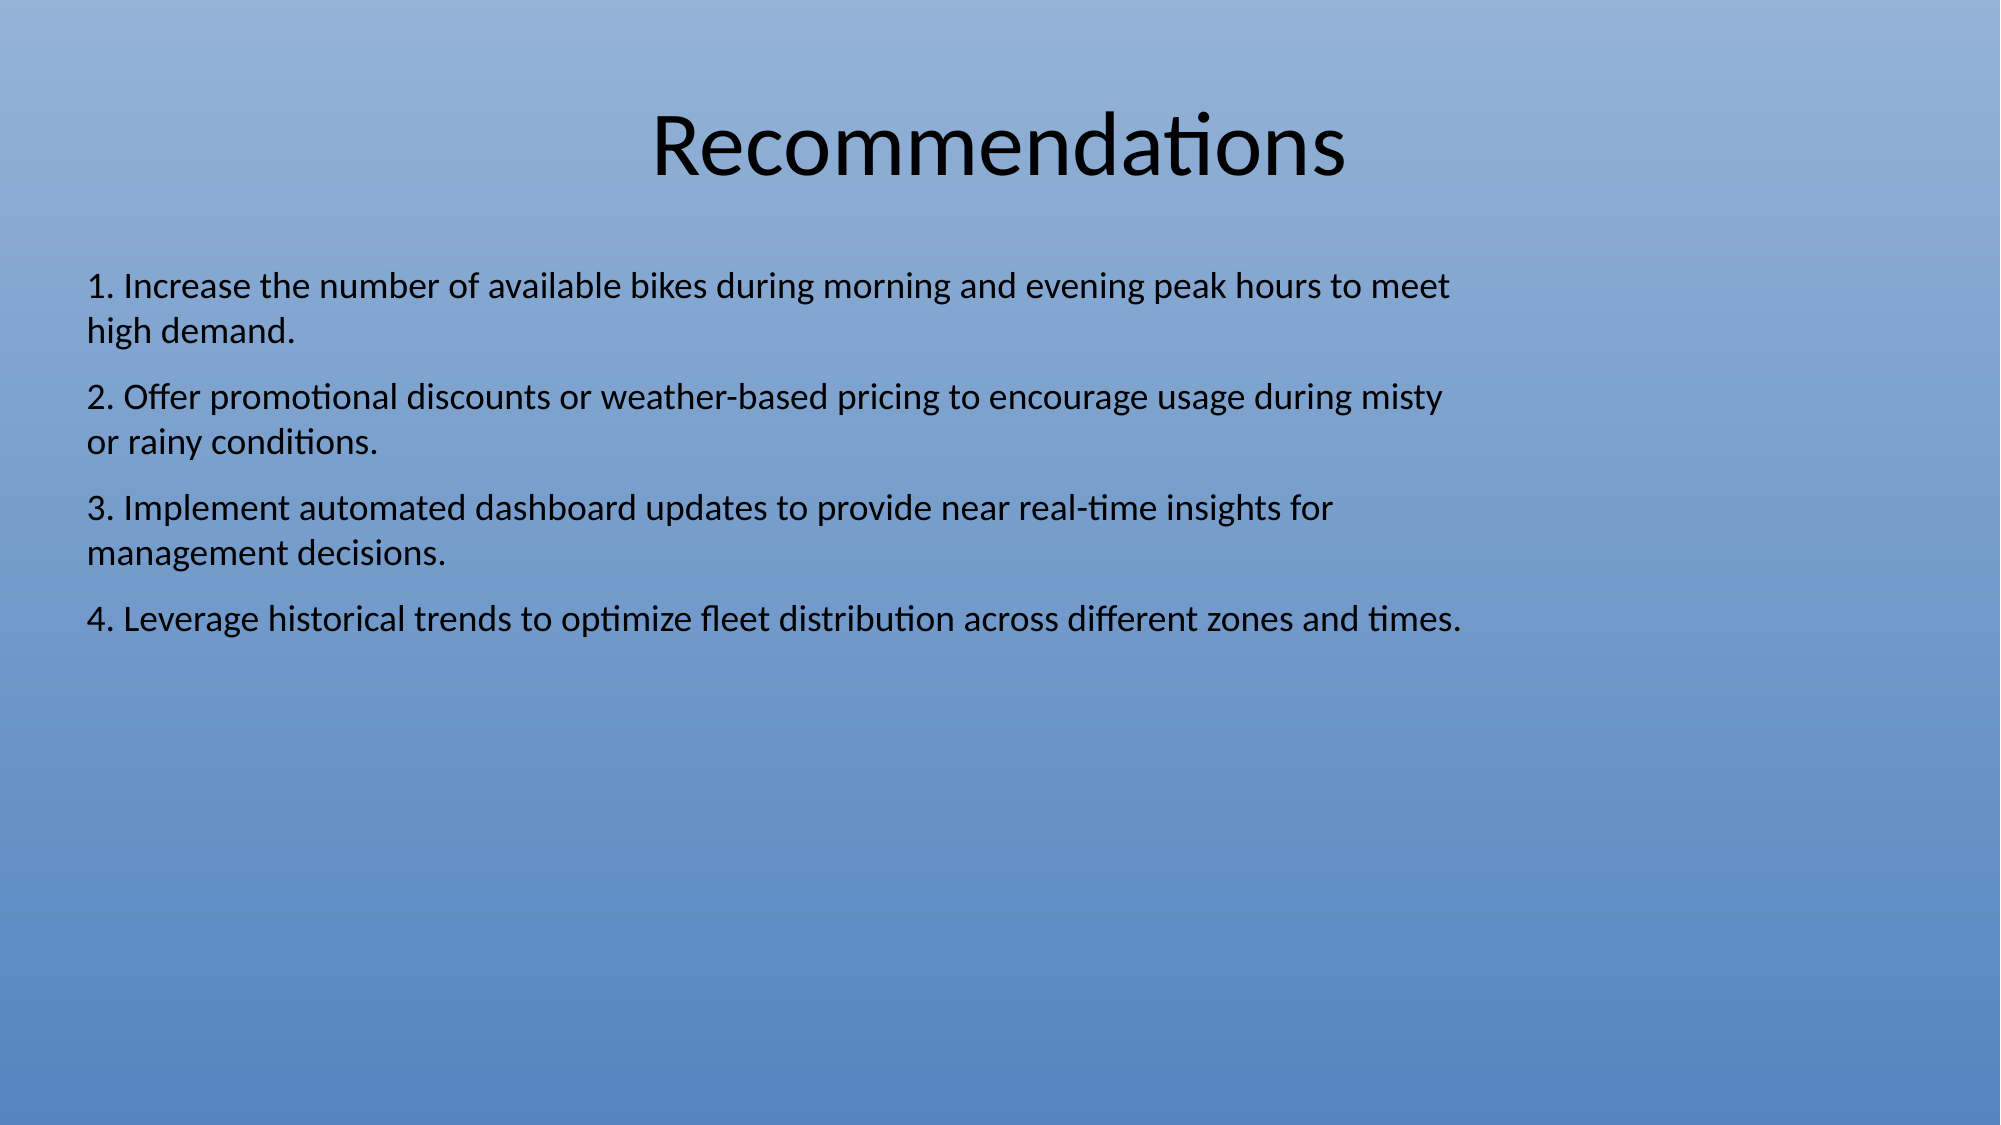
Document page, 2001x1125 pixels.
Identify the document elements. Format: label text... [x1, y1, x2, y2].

text_box 1. Increase the number of available bikes during morning and evening peak hours to meet high demand. 2. Offer promotional discounts or weather-based pricing to encourage usage during misty or rainy conditions. 3. Implement automated dashboard updates to provide near real-time insights for management decisions. 4. Leverage historical trends to optimize fleet distribution across different zones and times. [71, 253, 1489, 647]
title Recommendations [99, 45, 1900, 233]
